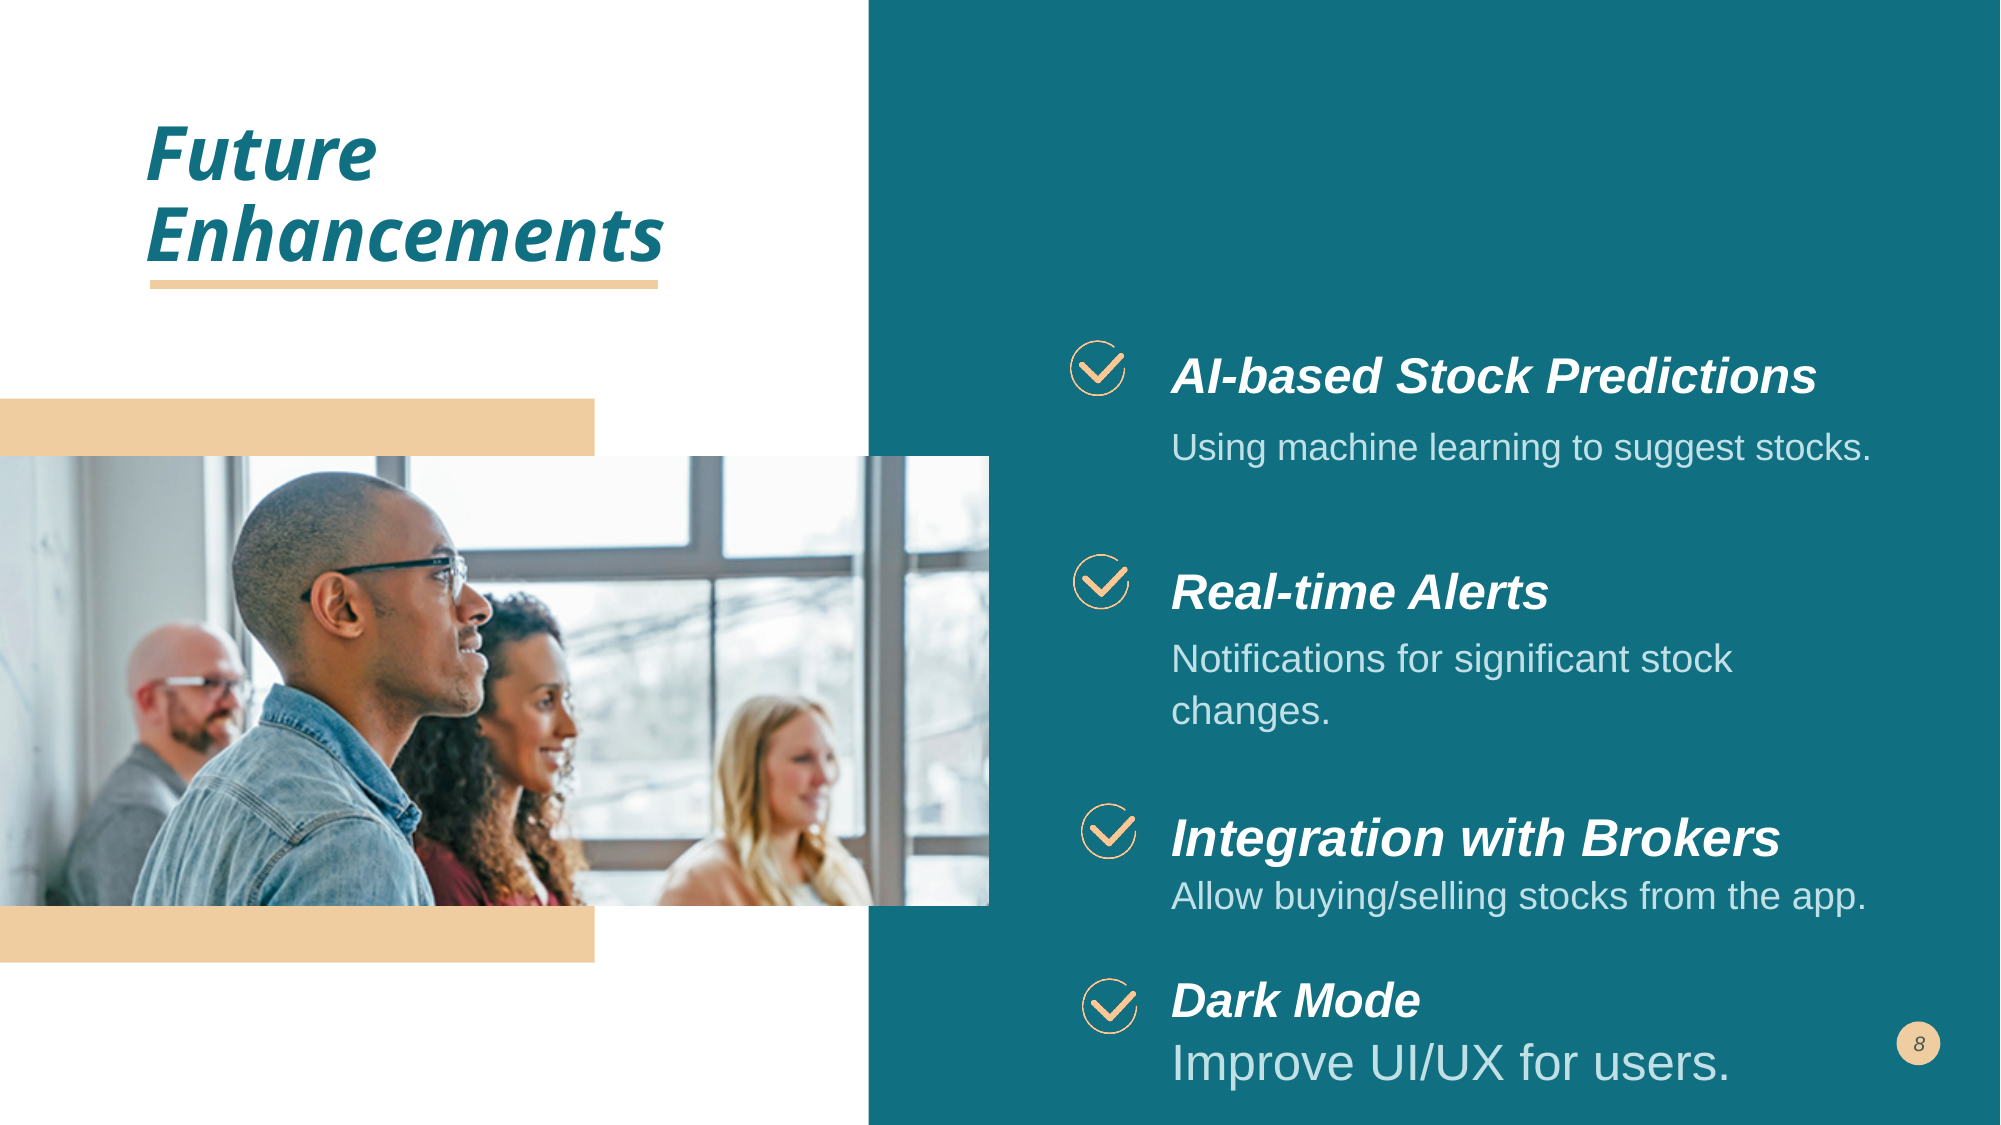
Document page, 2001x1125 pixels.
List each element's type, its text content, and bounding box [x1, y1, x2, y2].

list AI-based Stock Predictions Using machine learning to suggest stocks. [1155, 290, 1895, 525]
list Real-time Alerts Notifications for significant stock changes. [1155, 534, 1882, 789]
slide_number 8 [1895, 1012, 1940, 1073]
title Future Enhancements [130, 71, 776, 286]
list Integration with Brokers Allow buying/selling stocks from the app. Dark Mode Improve UI/UX for users. [1155, 789, 1895, 1104]
picture [1062, 958, 1157, 1054]
picture [0, 456, 989, 906]
picture [1050, 320, 1145, 416]
picture [1061, 783, 1156, 879]
picture [1053, 534, 1149, 629]
